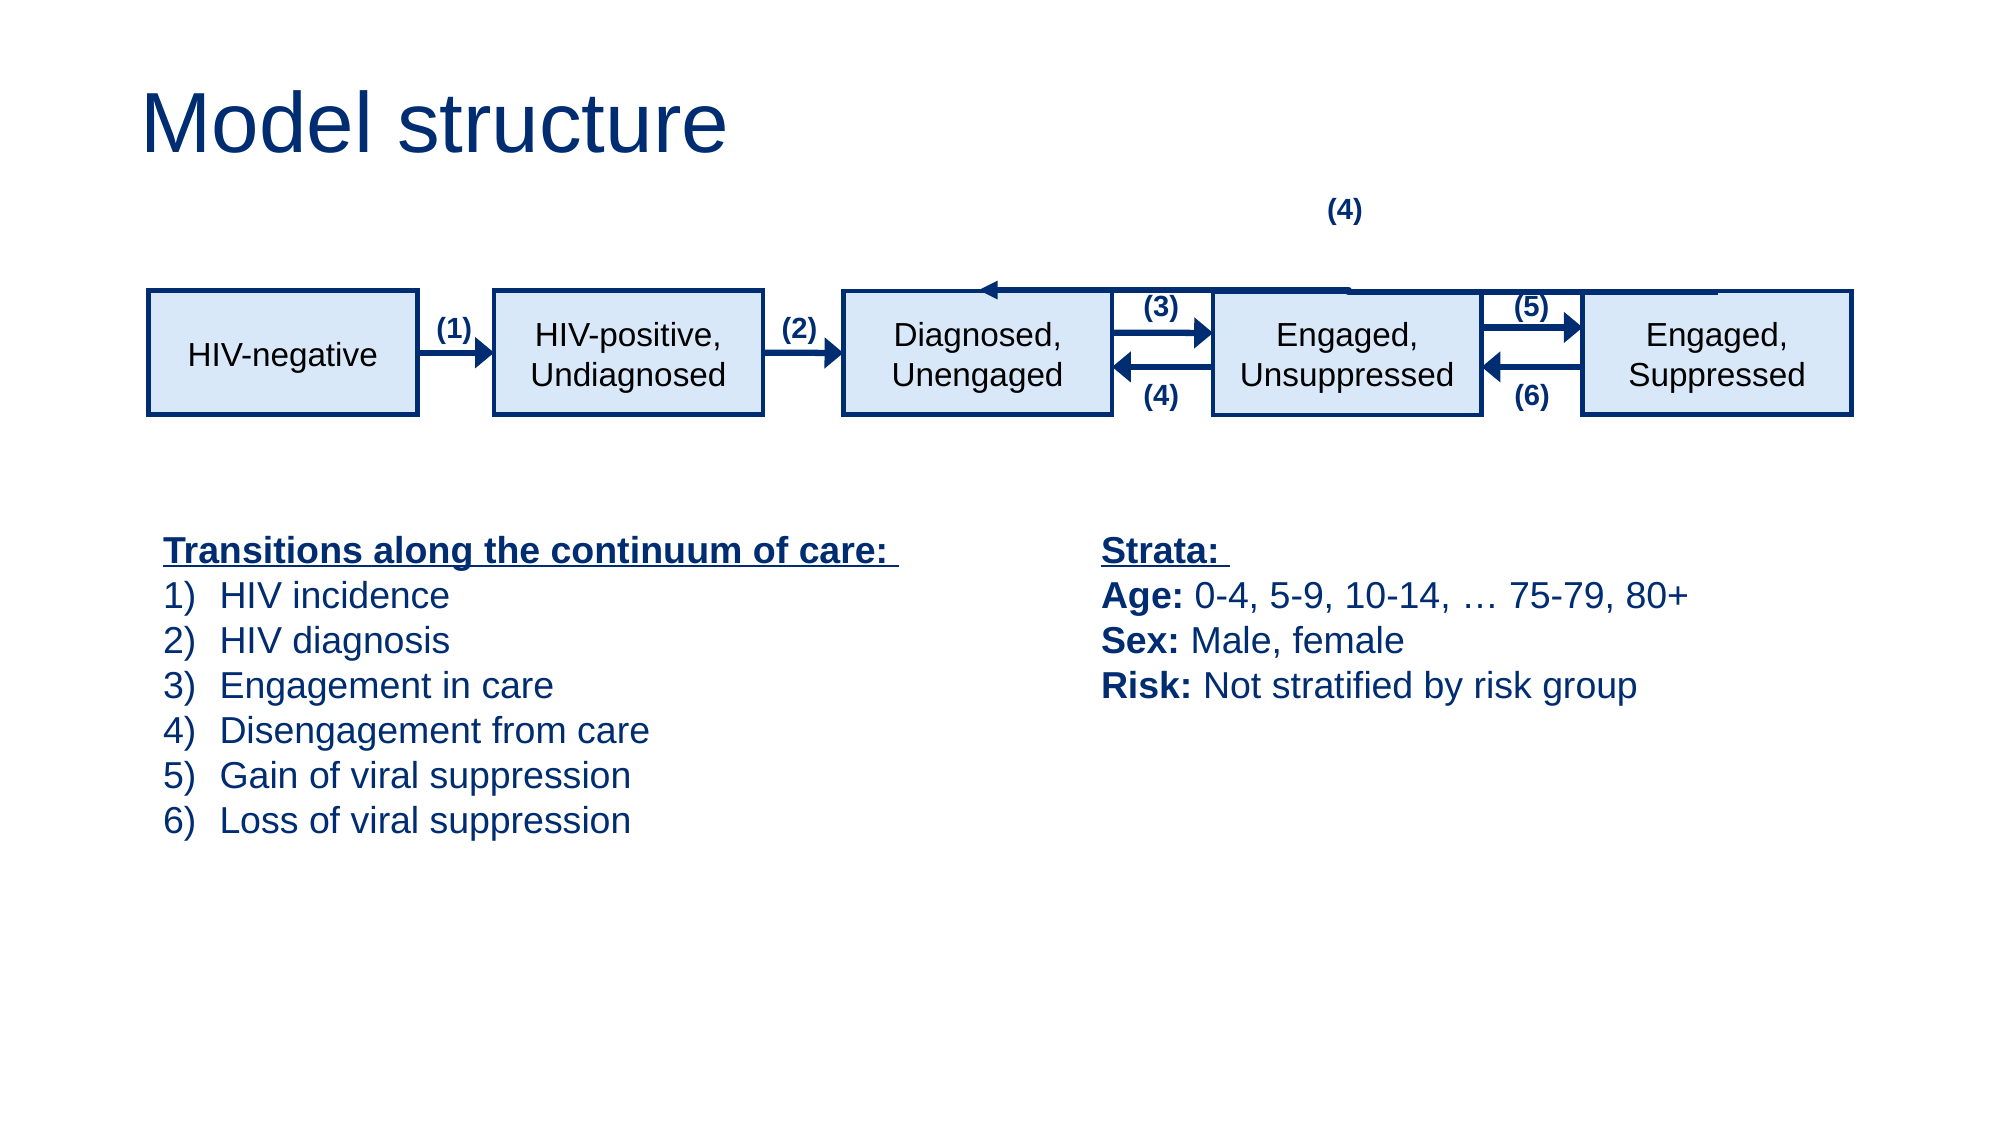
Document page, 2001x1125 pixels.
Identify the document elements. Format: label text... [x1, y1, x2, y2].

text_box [147, 182, 1853, 420]
text_box [63, 160, 1949, 968]
text_box Model structure [126, 60, 1876, 160]
